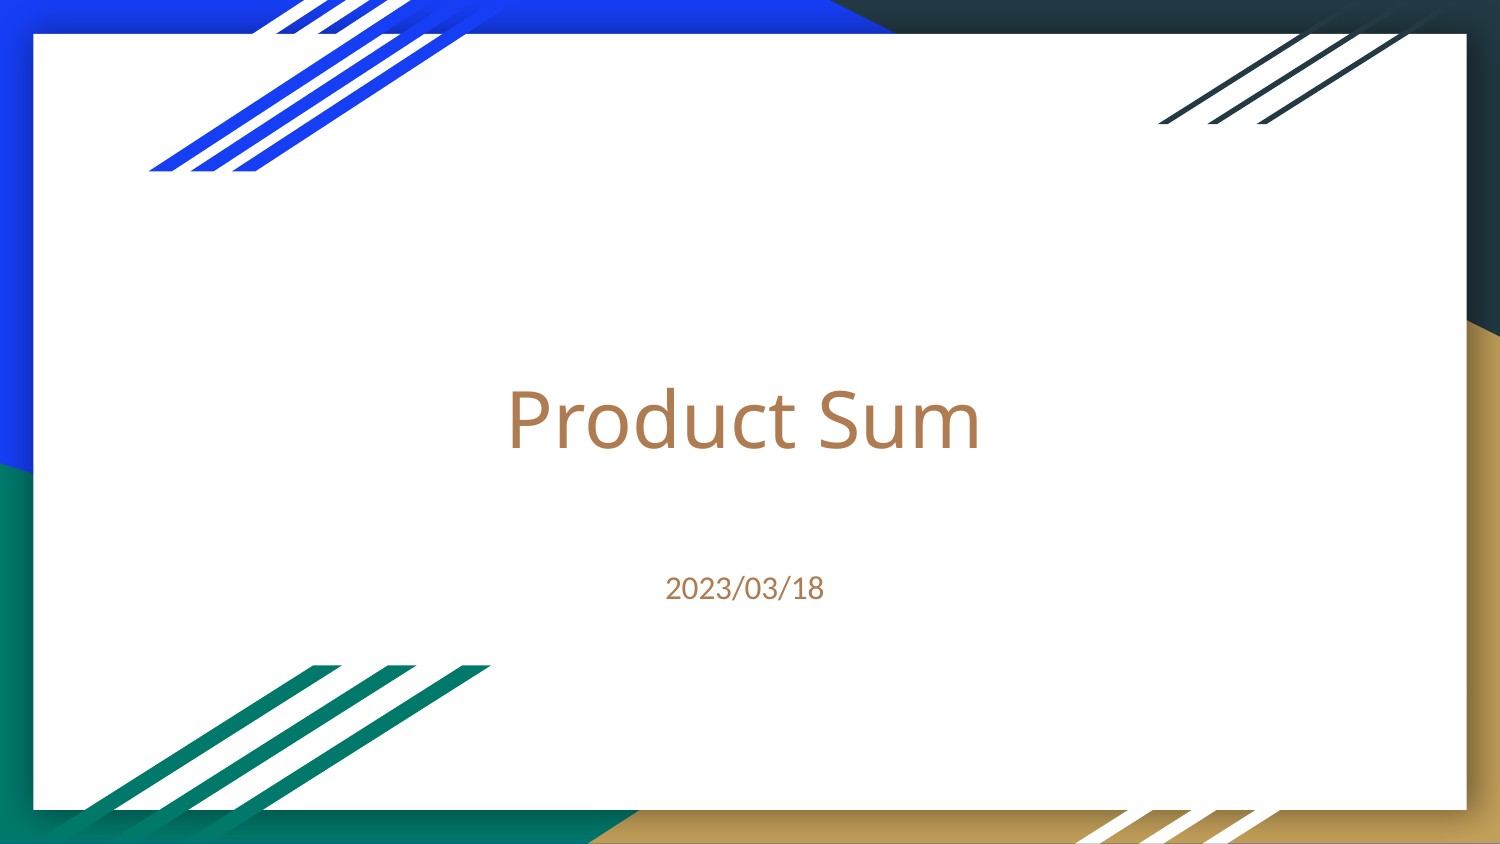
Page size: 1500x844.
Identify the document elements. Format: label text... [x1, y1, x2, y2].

subtitle 2023/03/18 [304, 559, 1185, 646]
title Product Sum [304, 298, 1185, 537]
